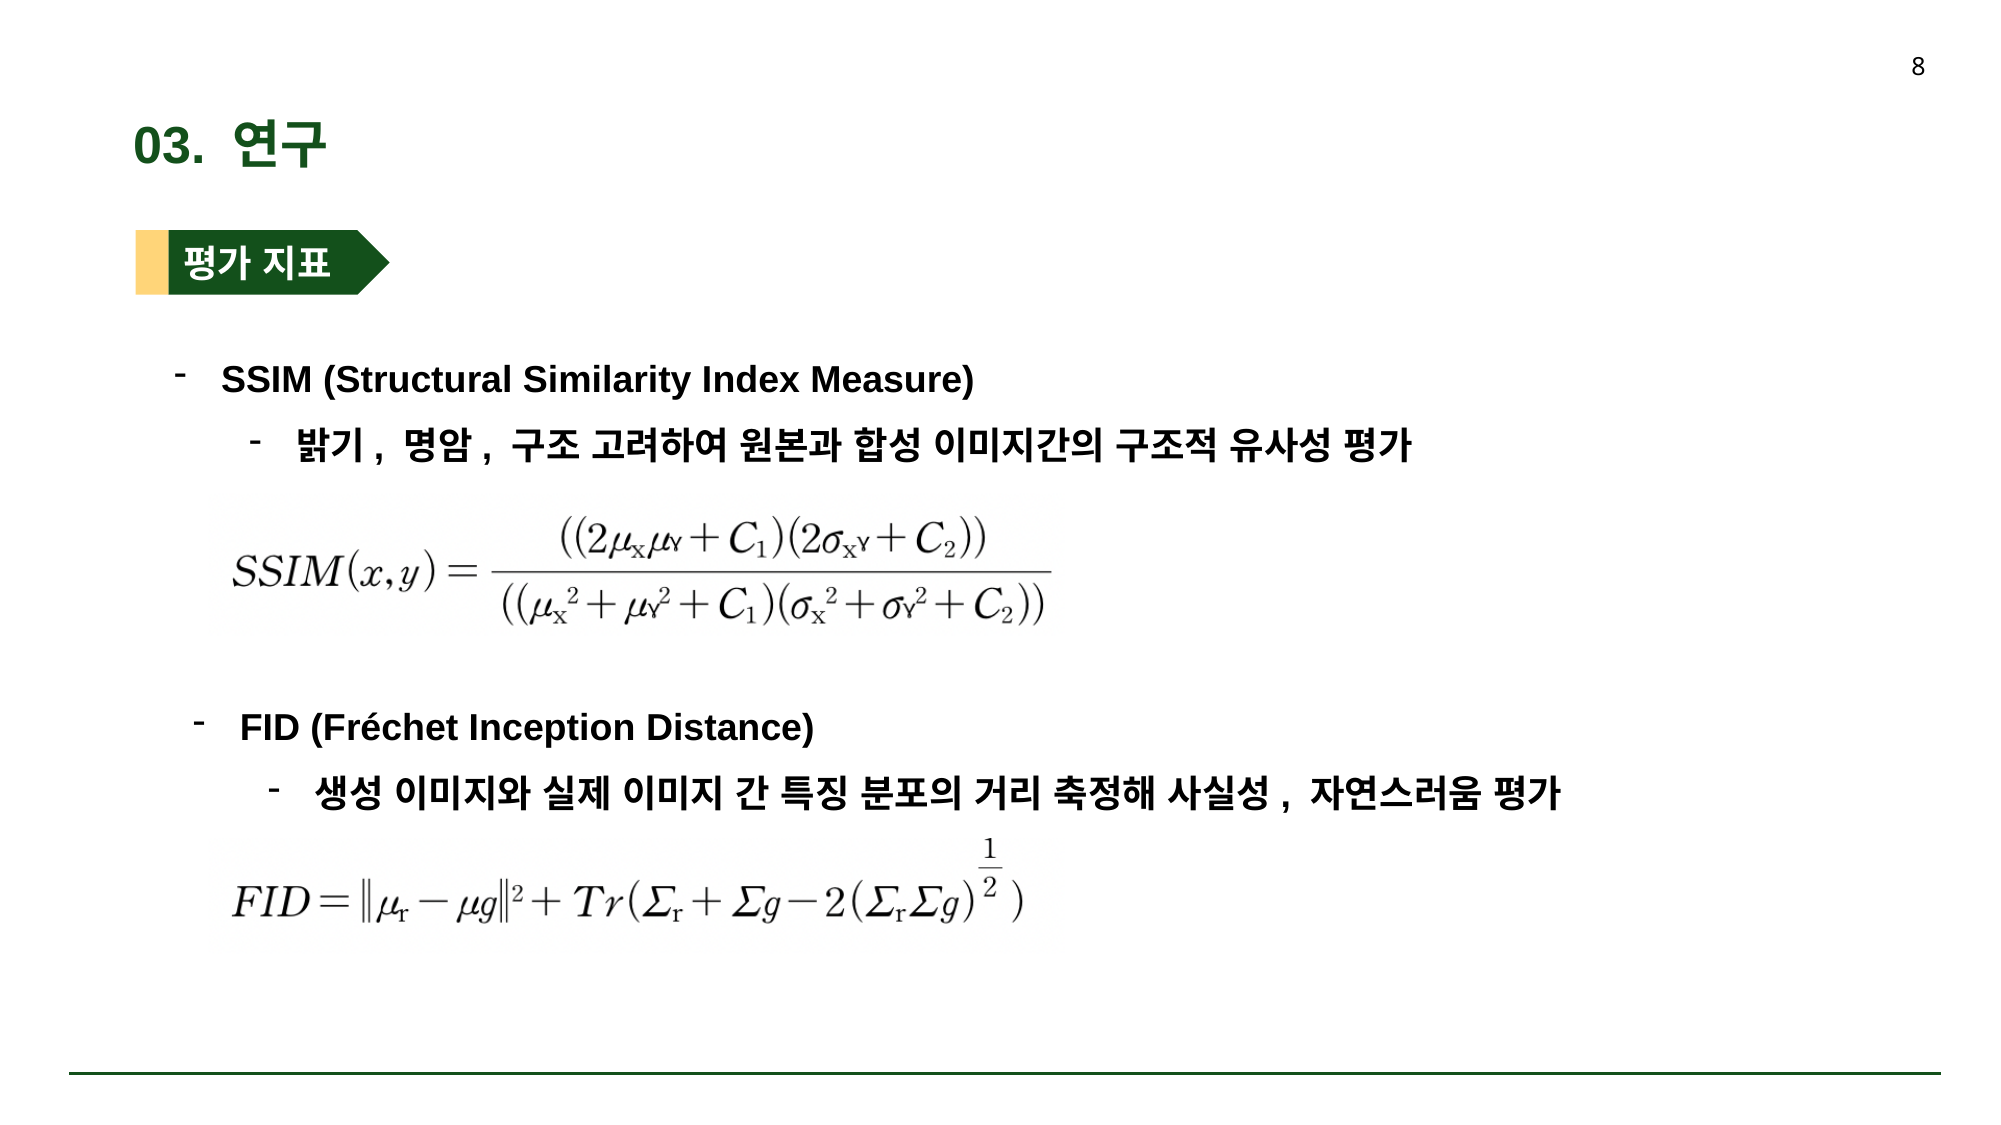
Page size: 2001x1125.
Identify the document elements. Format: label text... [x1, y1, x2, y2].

picture [207, 838, 1065, 954]
text_box 평가 지표 [166, 228, 392, 297]
text_box 03. 연구 [118, 103, 344, 182]
text_box SSIM (Structural Similarity Index Measure) 밝기, 명암, 구조 고려하여 원본과 합성 이미지간의 구조적 유사성 평가 [159, 325, 1429, 475]
text_box [134, 229, 170, 296]
picture [207, 493, 1065, 636]
slide_number 8 [1490, 37, 1941, 98]
text_box FID (Fréchet Inception Distance) 생성 이미지와 실제 이미지 간 특징 분포의 거리 축정해 사실성, 자연스러움 평가 [178, 673, 1578, 823]
